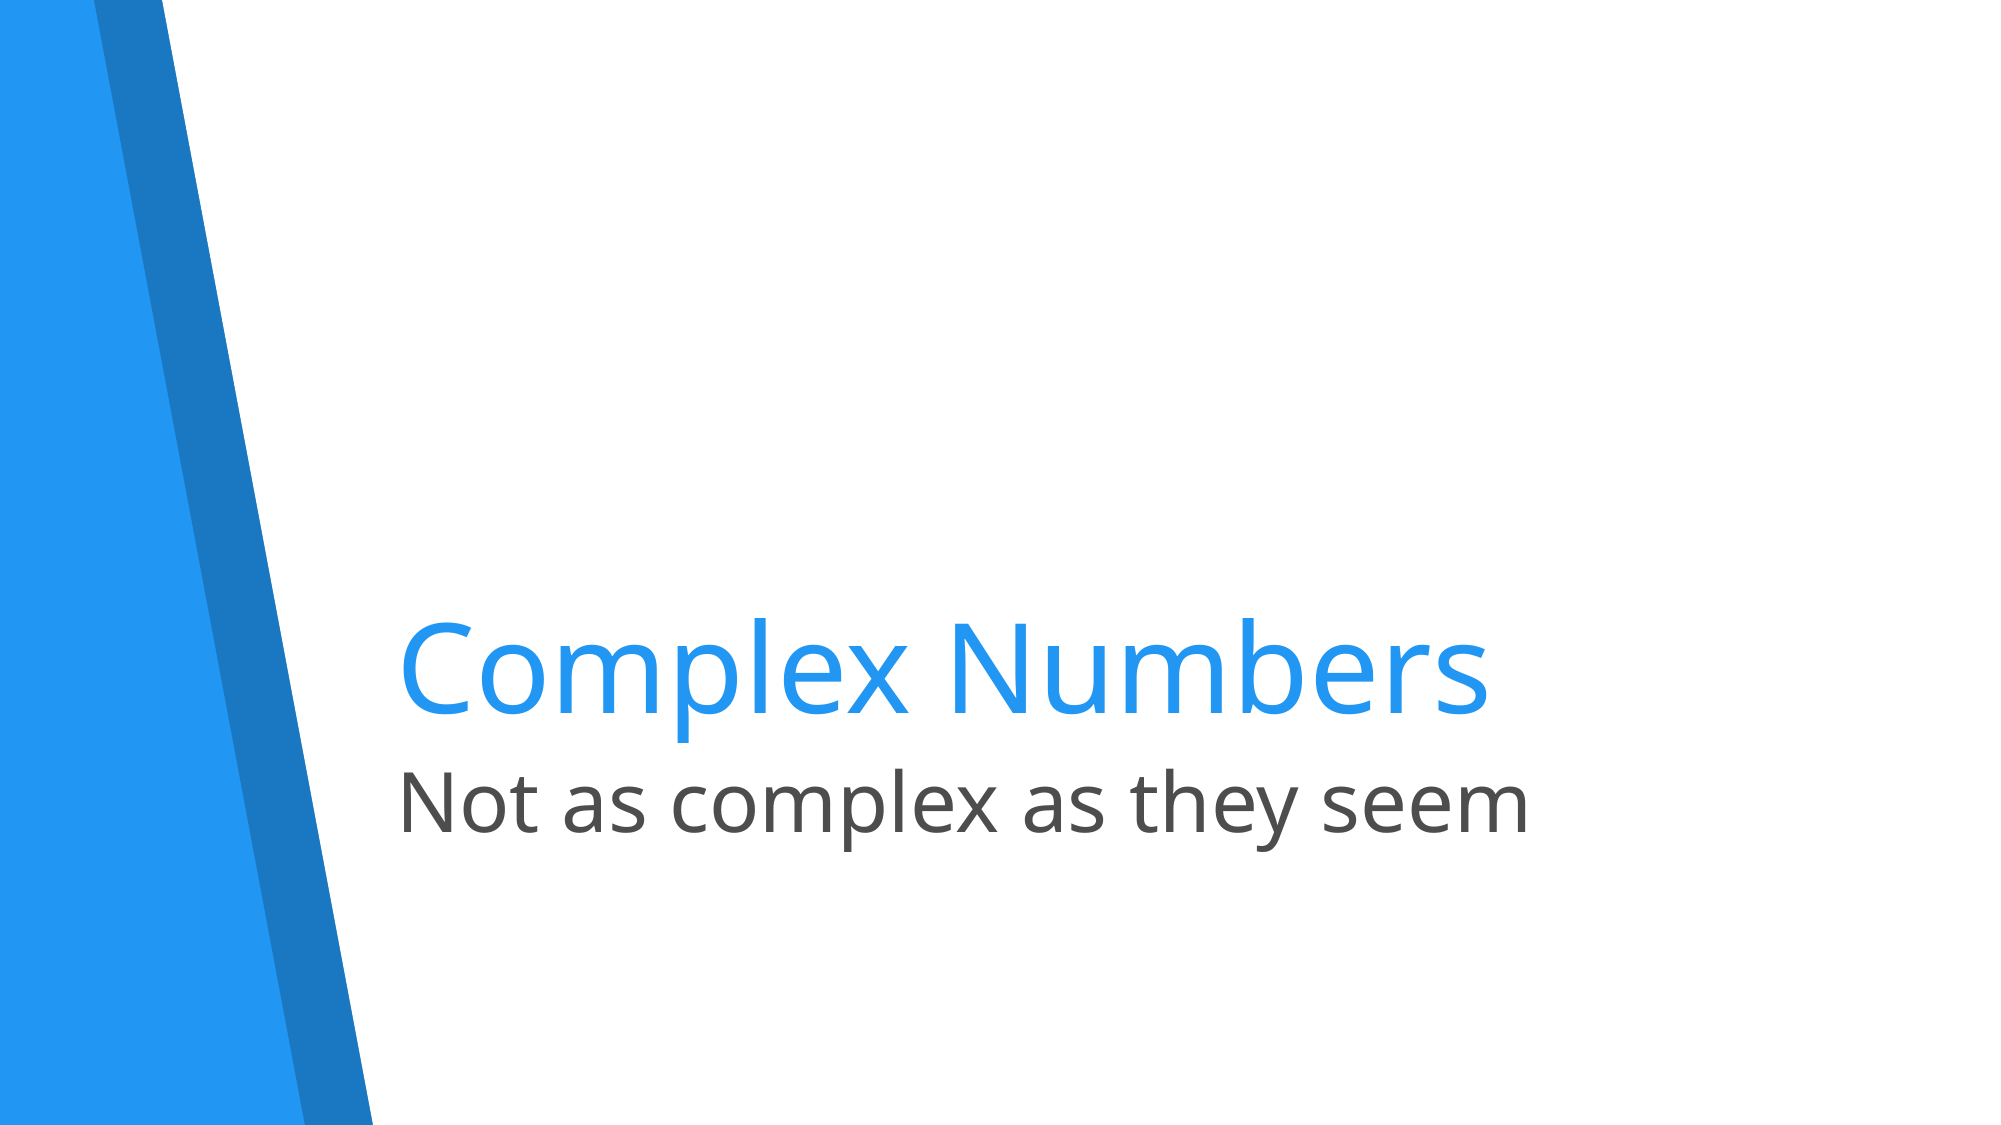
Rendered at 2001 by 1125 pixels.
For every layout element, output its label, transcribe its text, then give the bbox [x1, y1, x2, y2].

list Not as complex as they seem [381, 752, 1942, 999]
title Complex Numbers [381, 280, 1942, 749]
